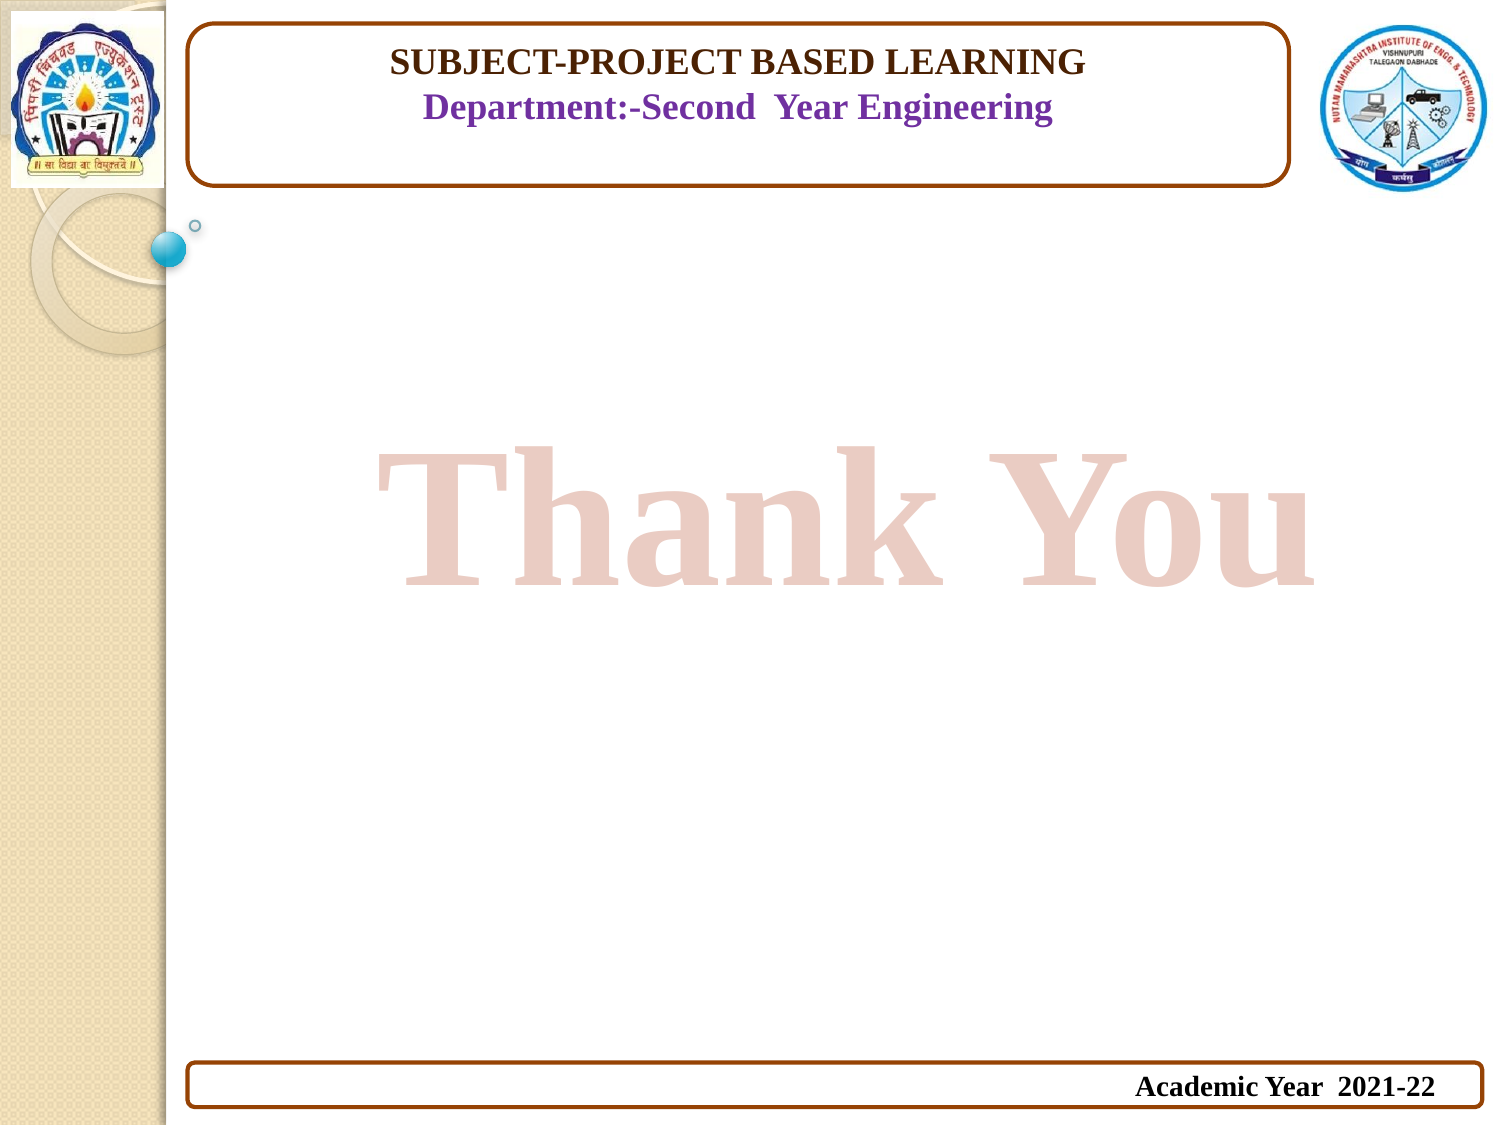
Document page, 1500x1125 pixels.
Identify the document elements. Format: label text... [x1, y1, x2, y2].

text_box Academic Year 2021-22 [185, 1060, 1485, 1110]
text_box SUBJECT-PROJECT BASED LEARNING Department:-Second Year Engineering [185, 21, 1292, 188]
picture [11, 11, 165, 188]
subtitle Thank You [192, 204, 1500, 1063]
picture [1306, 11, 1500, 206]
text_box [25, 0, 76, 8]
